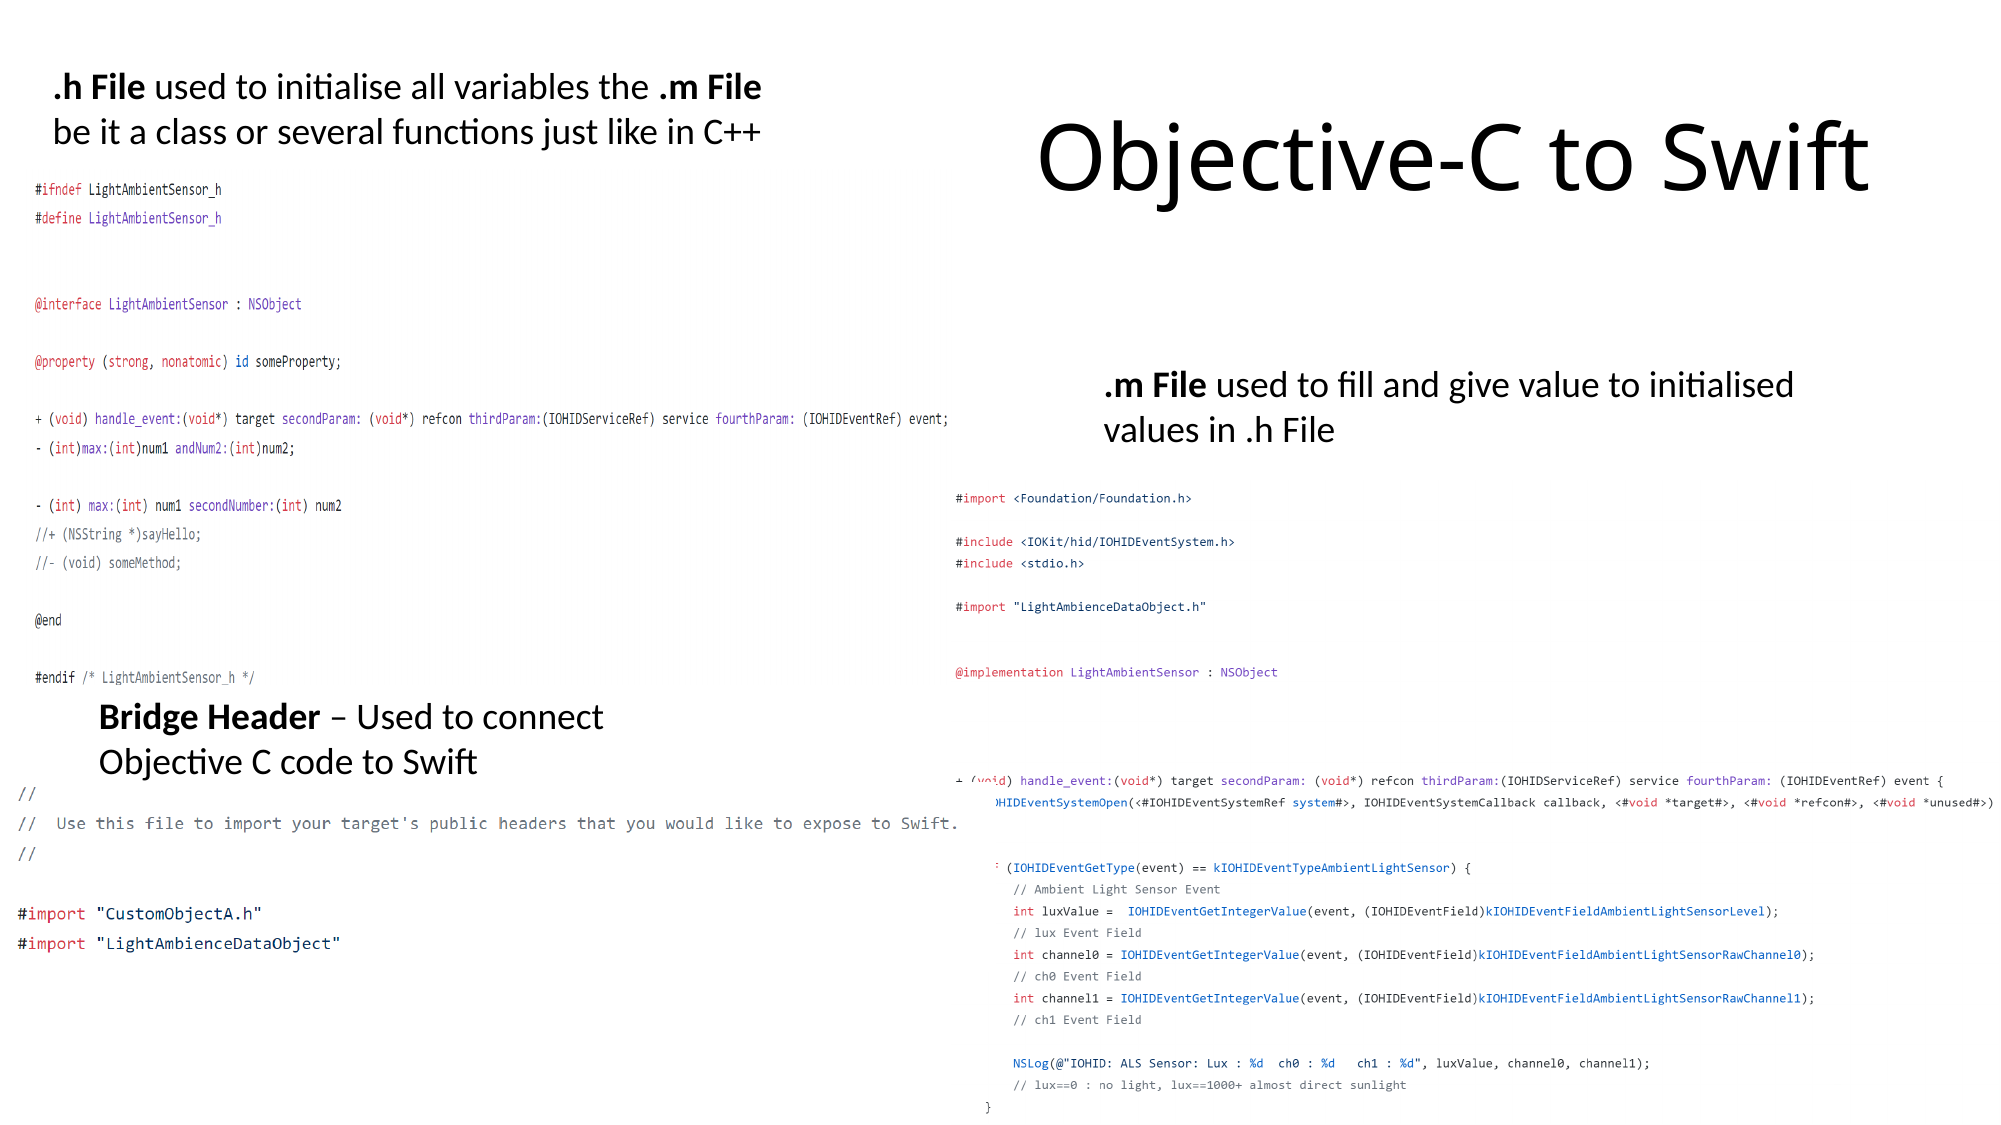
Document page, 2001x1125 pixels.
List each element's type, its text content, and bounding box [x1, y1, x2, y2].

title Objective-C to Swift [1020, 79, 1932, 242]
text_box Bridge Header – Used to connect Objective C code to Swift [84, 685, 672, 782]
text_box .m File used to fill and give value to initialised values in .h File [1088, 352, 1863, 458]
text_box .h File used to initialise all variables the .m File be it a class or several functions just like in C++ [37, 54, 812, 160]
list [21, 169, 952, 685]
picture [0, 480, 2000, 1125]
